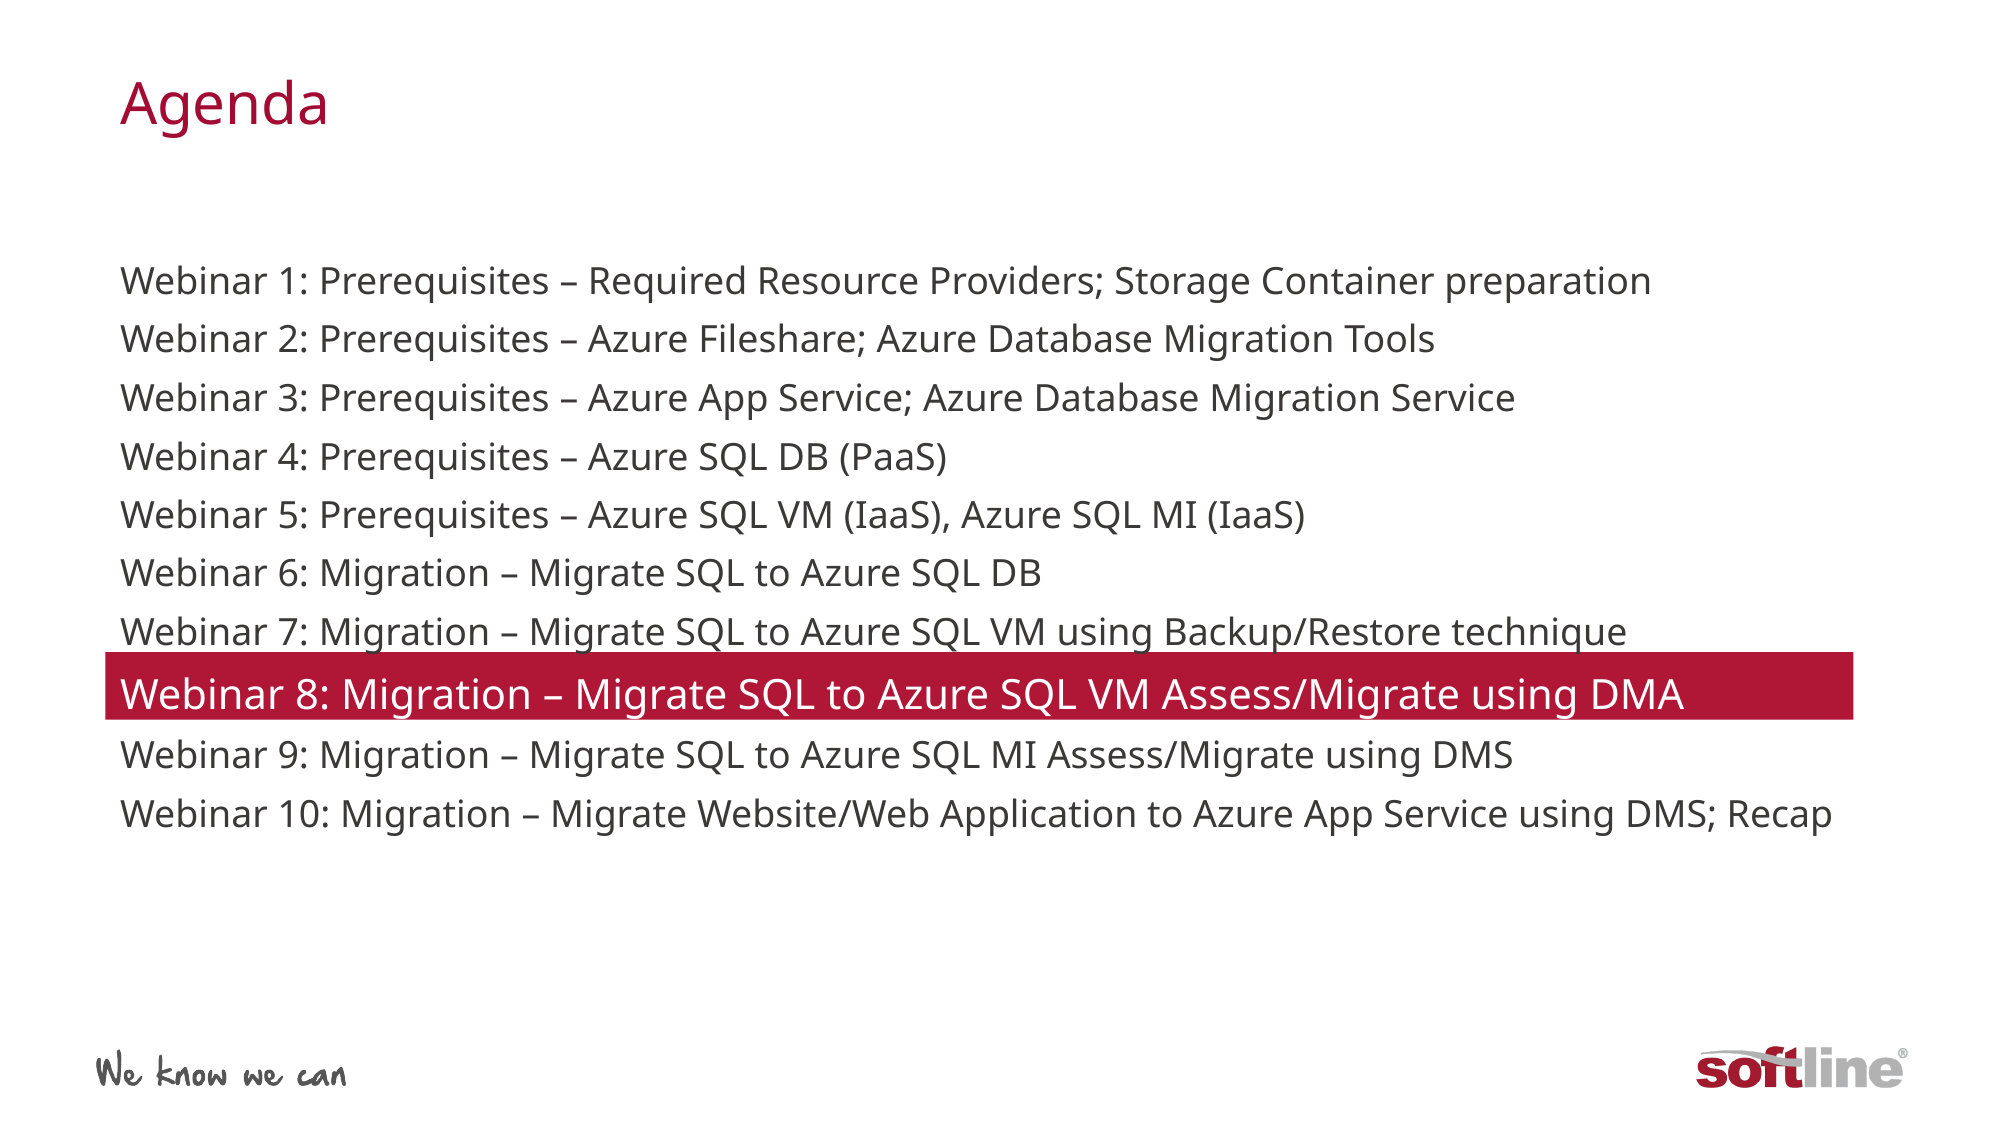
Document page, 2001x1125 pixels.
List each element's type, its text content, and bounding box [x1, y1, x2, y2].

picture [96, 1049, 346, 1086]
picture [1696, 1046, 1908, 1088]
title Agenda [105, 66, 1676, 149]
subtitle Webinar 1: Prerequisites – Required Resource Providers; Storage Container preparation Webinar 2: Prerequisites – Azure Fileshare; Azure Database Migration Tools Webinar 3: Prerequisites – Azure App Service; Azure Database Migration Service Webinar 4: Prerequisites – Azure SQL DB (PaaS) Webinar 5: Prerequisites – Azure SQL VM (IaaS), Azure SQL MI (IaaS) Webinar 6: Migration – Migrate SQL to Azure SQL DB Webinar 7: Migration – Migrate SQL to Azure SQL VM using Backup/Restore technique Webinar 8: Migration – Migrate SQL to Azure SQL VM Assess/Migrate using DMA Webinar 9: Migration – Migrate SQL to Azure SQL MI Assess/Migrate using DMS Webinar 10: Migration – Migrate Website/Web Application to Azure App Service using DMS; Recap [105, 236, 1854, 858]
